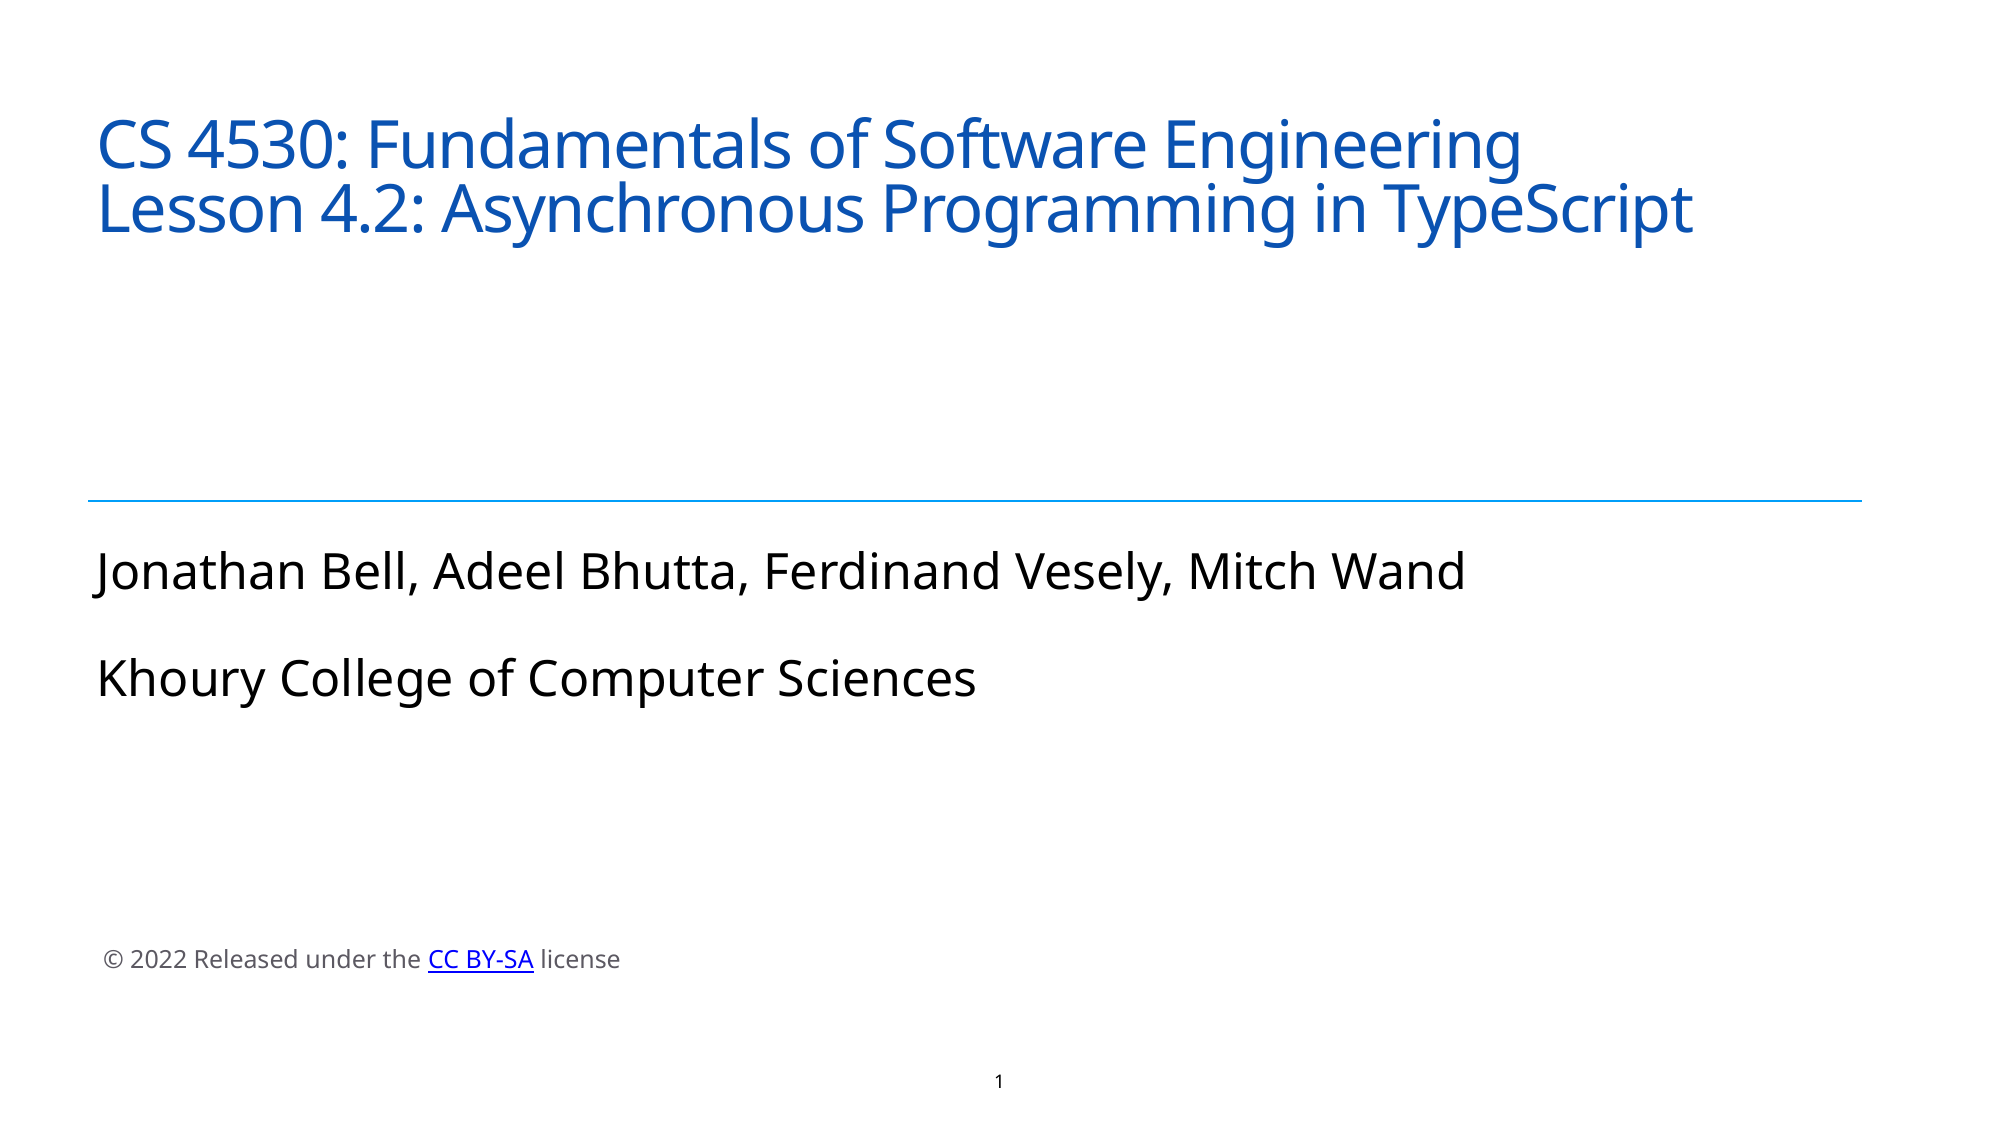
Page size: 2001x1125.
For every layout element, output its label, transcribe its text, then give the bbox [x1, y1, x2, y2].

text_box © 2022 Released under the CC BY-SA license [88, 936, 1089, 986]
title CS 4530: Fundamentals of Software Engineering Lesson 4.2: Asynchronous Programming in TypeScript [87, 108, 1863, 502]
slide_number 1 [980, 1063, 1019, 1105]
subtitle Jonathan Bell, Adeel Bhutta, Ferdinand Vesely, Mitch Wand Khoury College of Computer Sciences [87, 530, 1751, 804]
